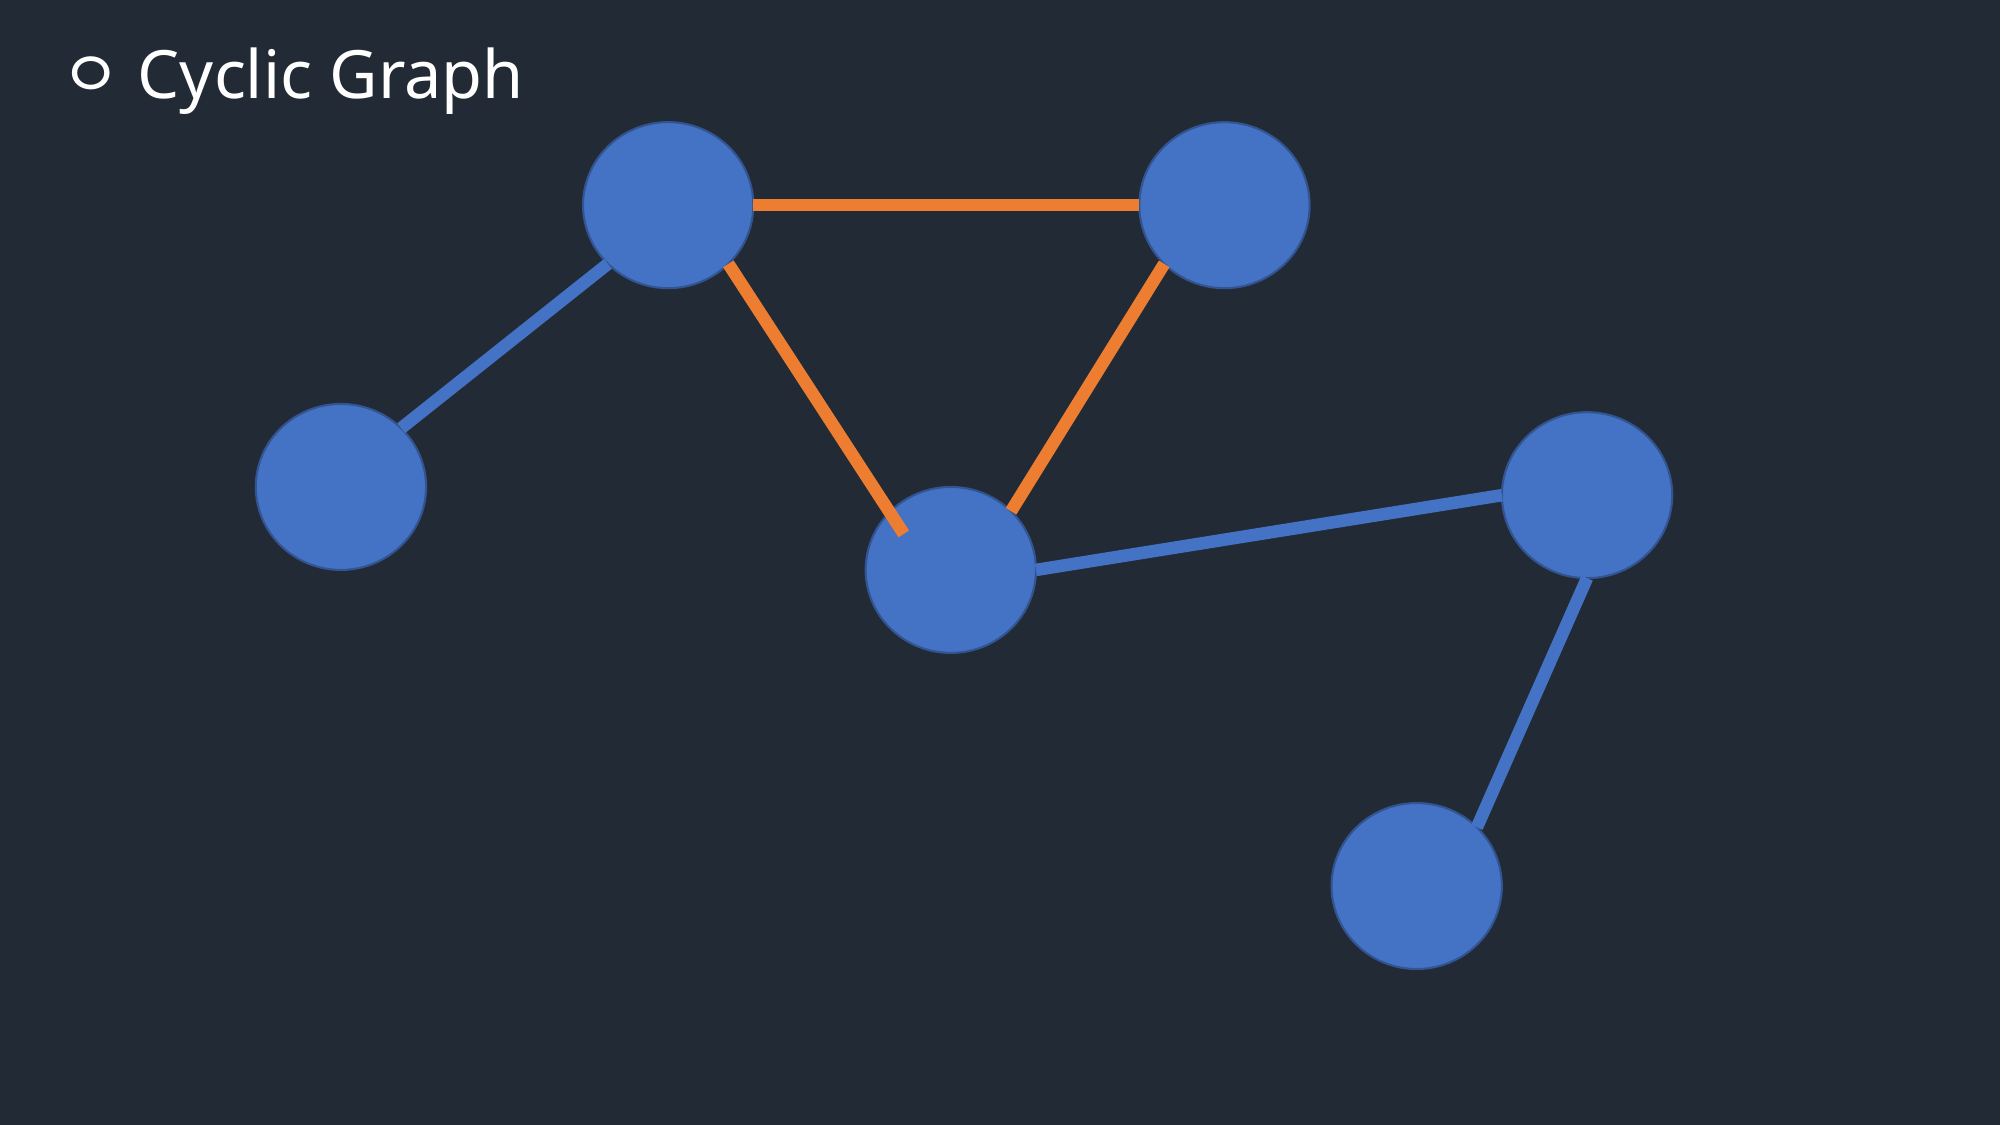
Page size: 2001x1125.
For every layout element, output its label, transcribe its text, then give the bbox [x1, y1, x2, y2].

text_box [1010, 263, 1165, 512]
text_box [864, 485, 1037, 654]
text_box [1476, 578, 1588, 828]
text_box [1501, 411, 1674, 580]
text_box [401, 263, 608, 429]
text_box [581, 121, 755, 290]
text_box ㅇCyclic Graph [45, 24, 643, 120]
text_box [254, 402, 428, 571]
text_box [1035, 495, 1502, 570]
text_box [1330, 801, 1503, 971]
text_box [728, 263, 904, 534]
text_box [1138, 121, 1311, 290]
